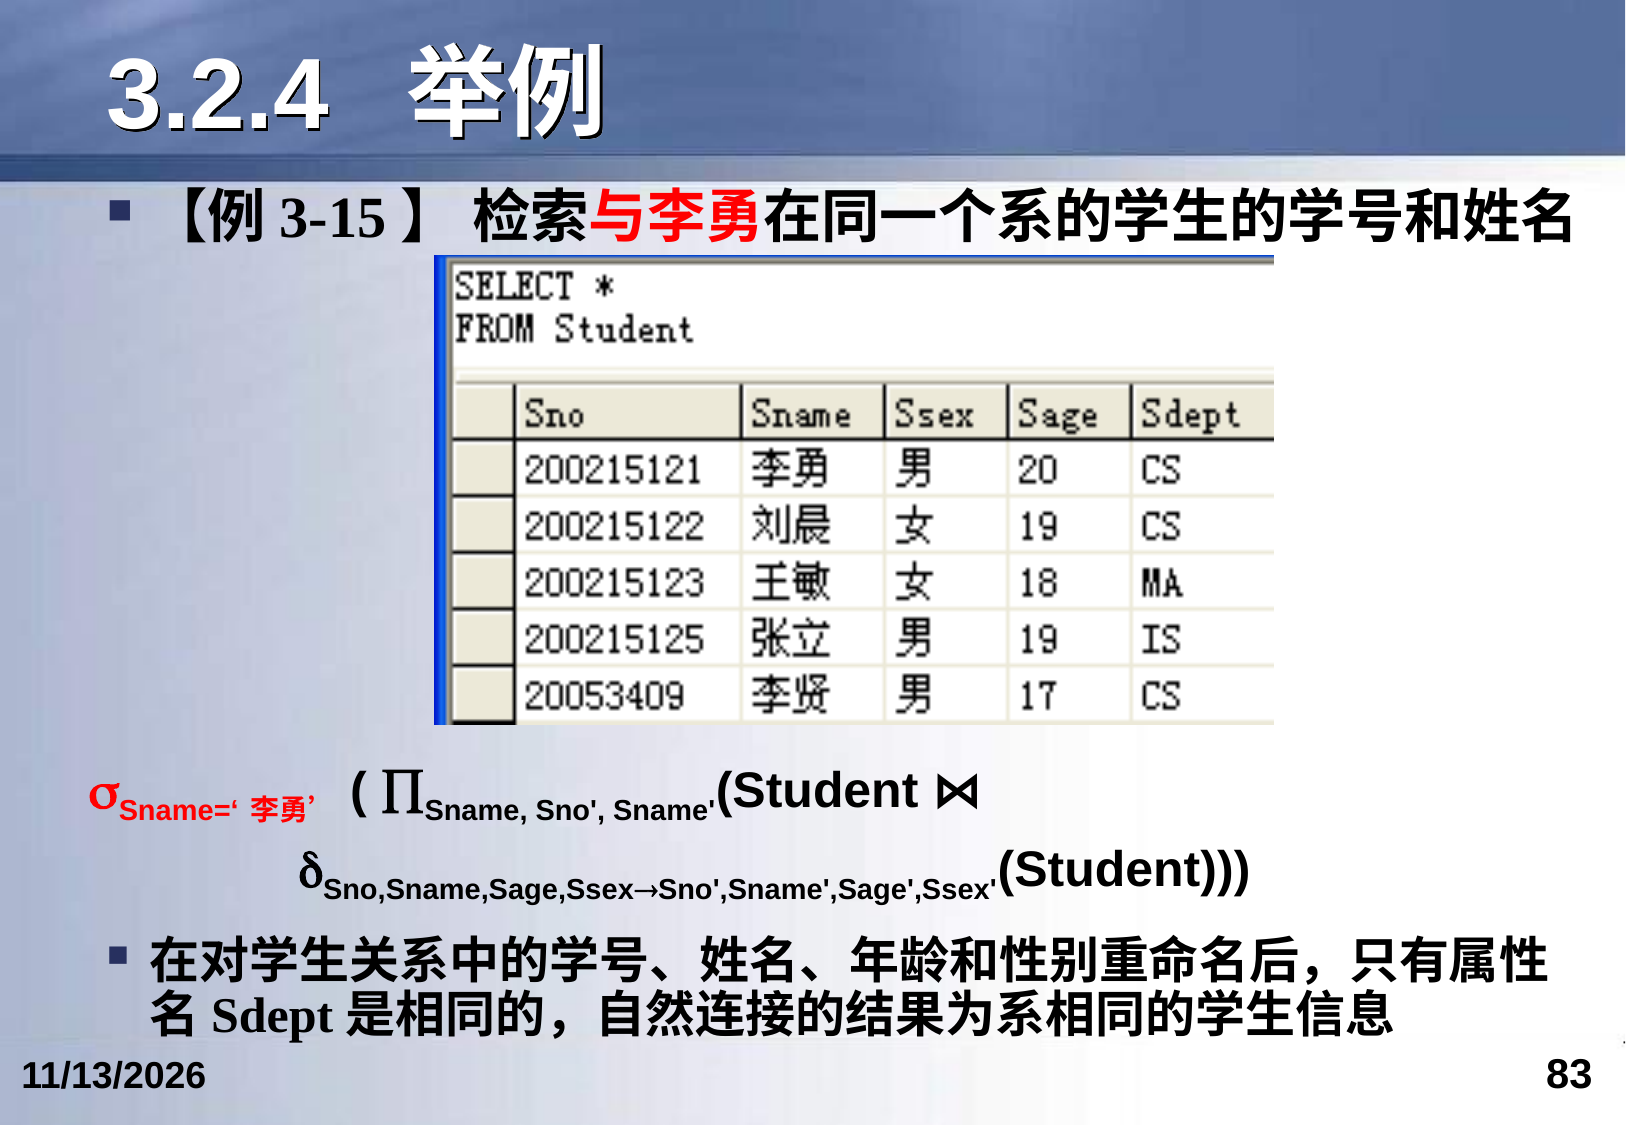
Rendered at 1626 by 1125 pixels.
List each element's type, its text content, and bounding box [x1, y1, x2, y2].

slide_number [2, 1041, 380, 1125]
picture [434, 255, 1274, 726]
slide_number 83 [1201, 1037, 1612, 1124]
text_box Sname=‘李勇’( Sname, Sno', Sname'(Student ⋈ Sno,Sname,Sage,SsexSno',Sname',Sage',Ssex'(Student))) [73, 751, 1416, 907]
list 【例3-15】 检索与李勇在同一个系的学生的学号和姓名 在对学生关系中的学号、姓名、年龄和性别重命名后，只有属性名Sdept是相同的，自然连接的结果为系相同的学生信息 [106, 187, 1581, 1080]
picture [0, 0, 1626, 1125]
title 3.2.4 举例 [106, 41, 1554, 150]
